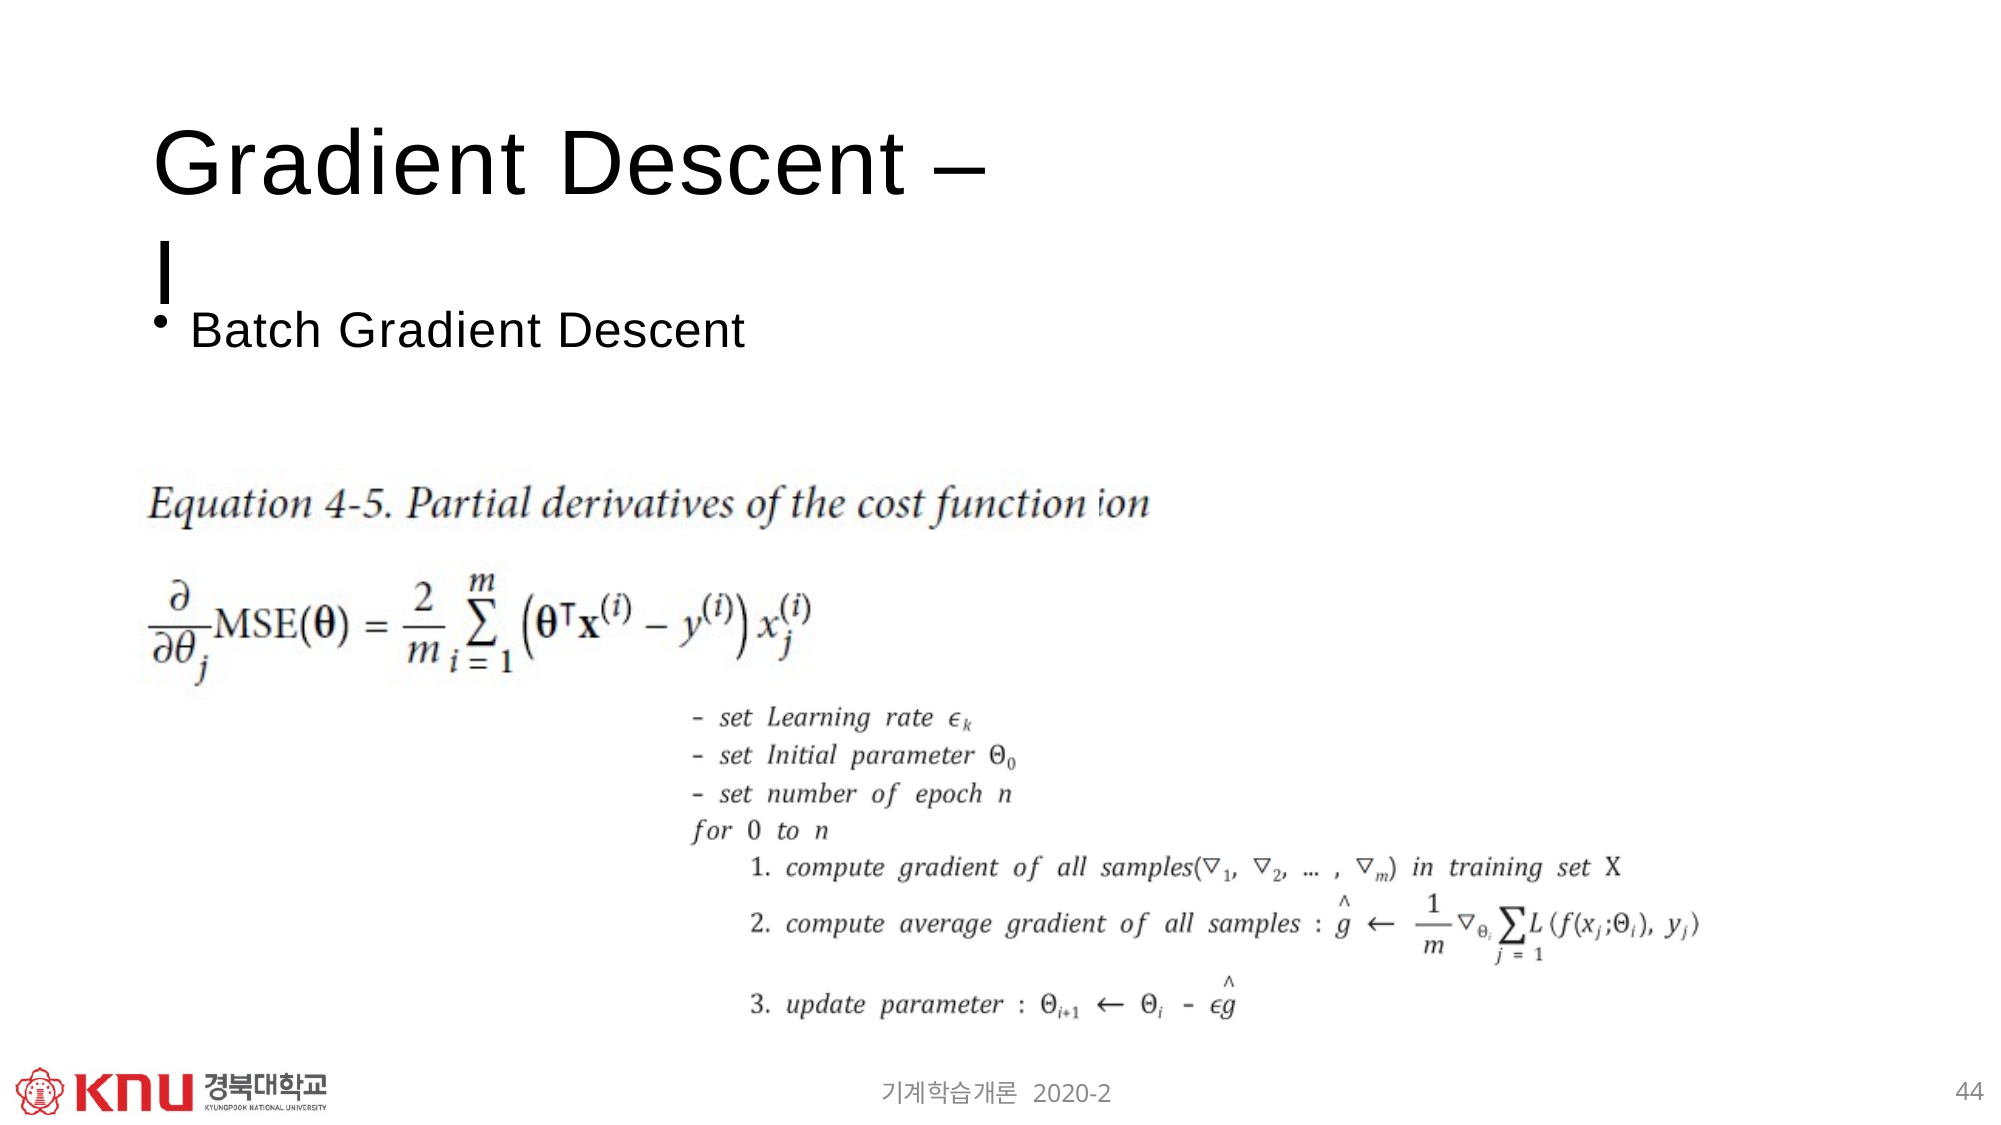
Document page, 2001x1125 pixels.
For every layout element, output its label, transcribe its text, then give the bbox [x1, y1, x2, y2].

text_box 44 [1949, 1071, 1990, 1110]
text_box Batch Gradient Descent [150, 295, 748, 358]
title Gradient Descent – I [150, 100, 1030, 323]
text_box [137, 467, 1151, 700]
footer 기계학습개론 2020-2 [878, 1073, 1121, 1125]
picture [15, 1067, 327, 1115]
picture [678, 699, 1709, 1049]
